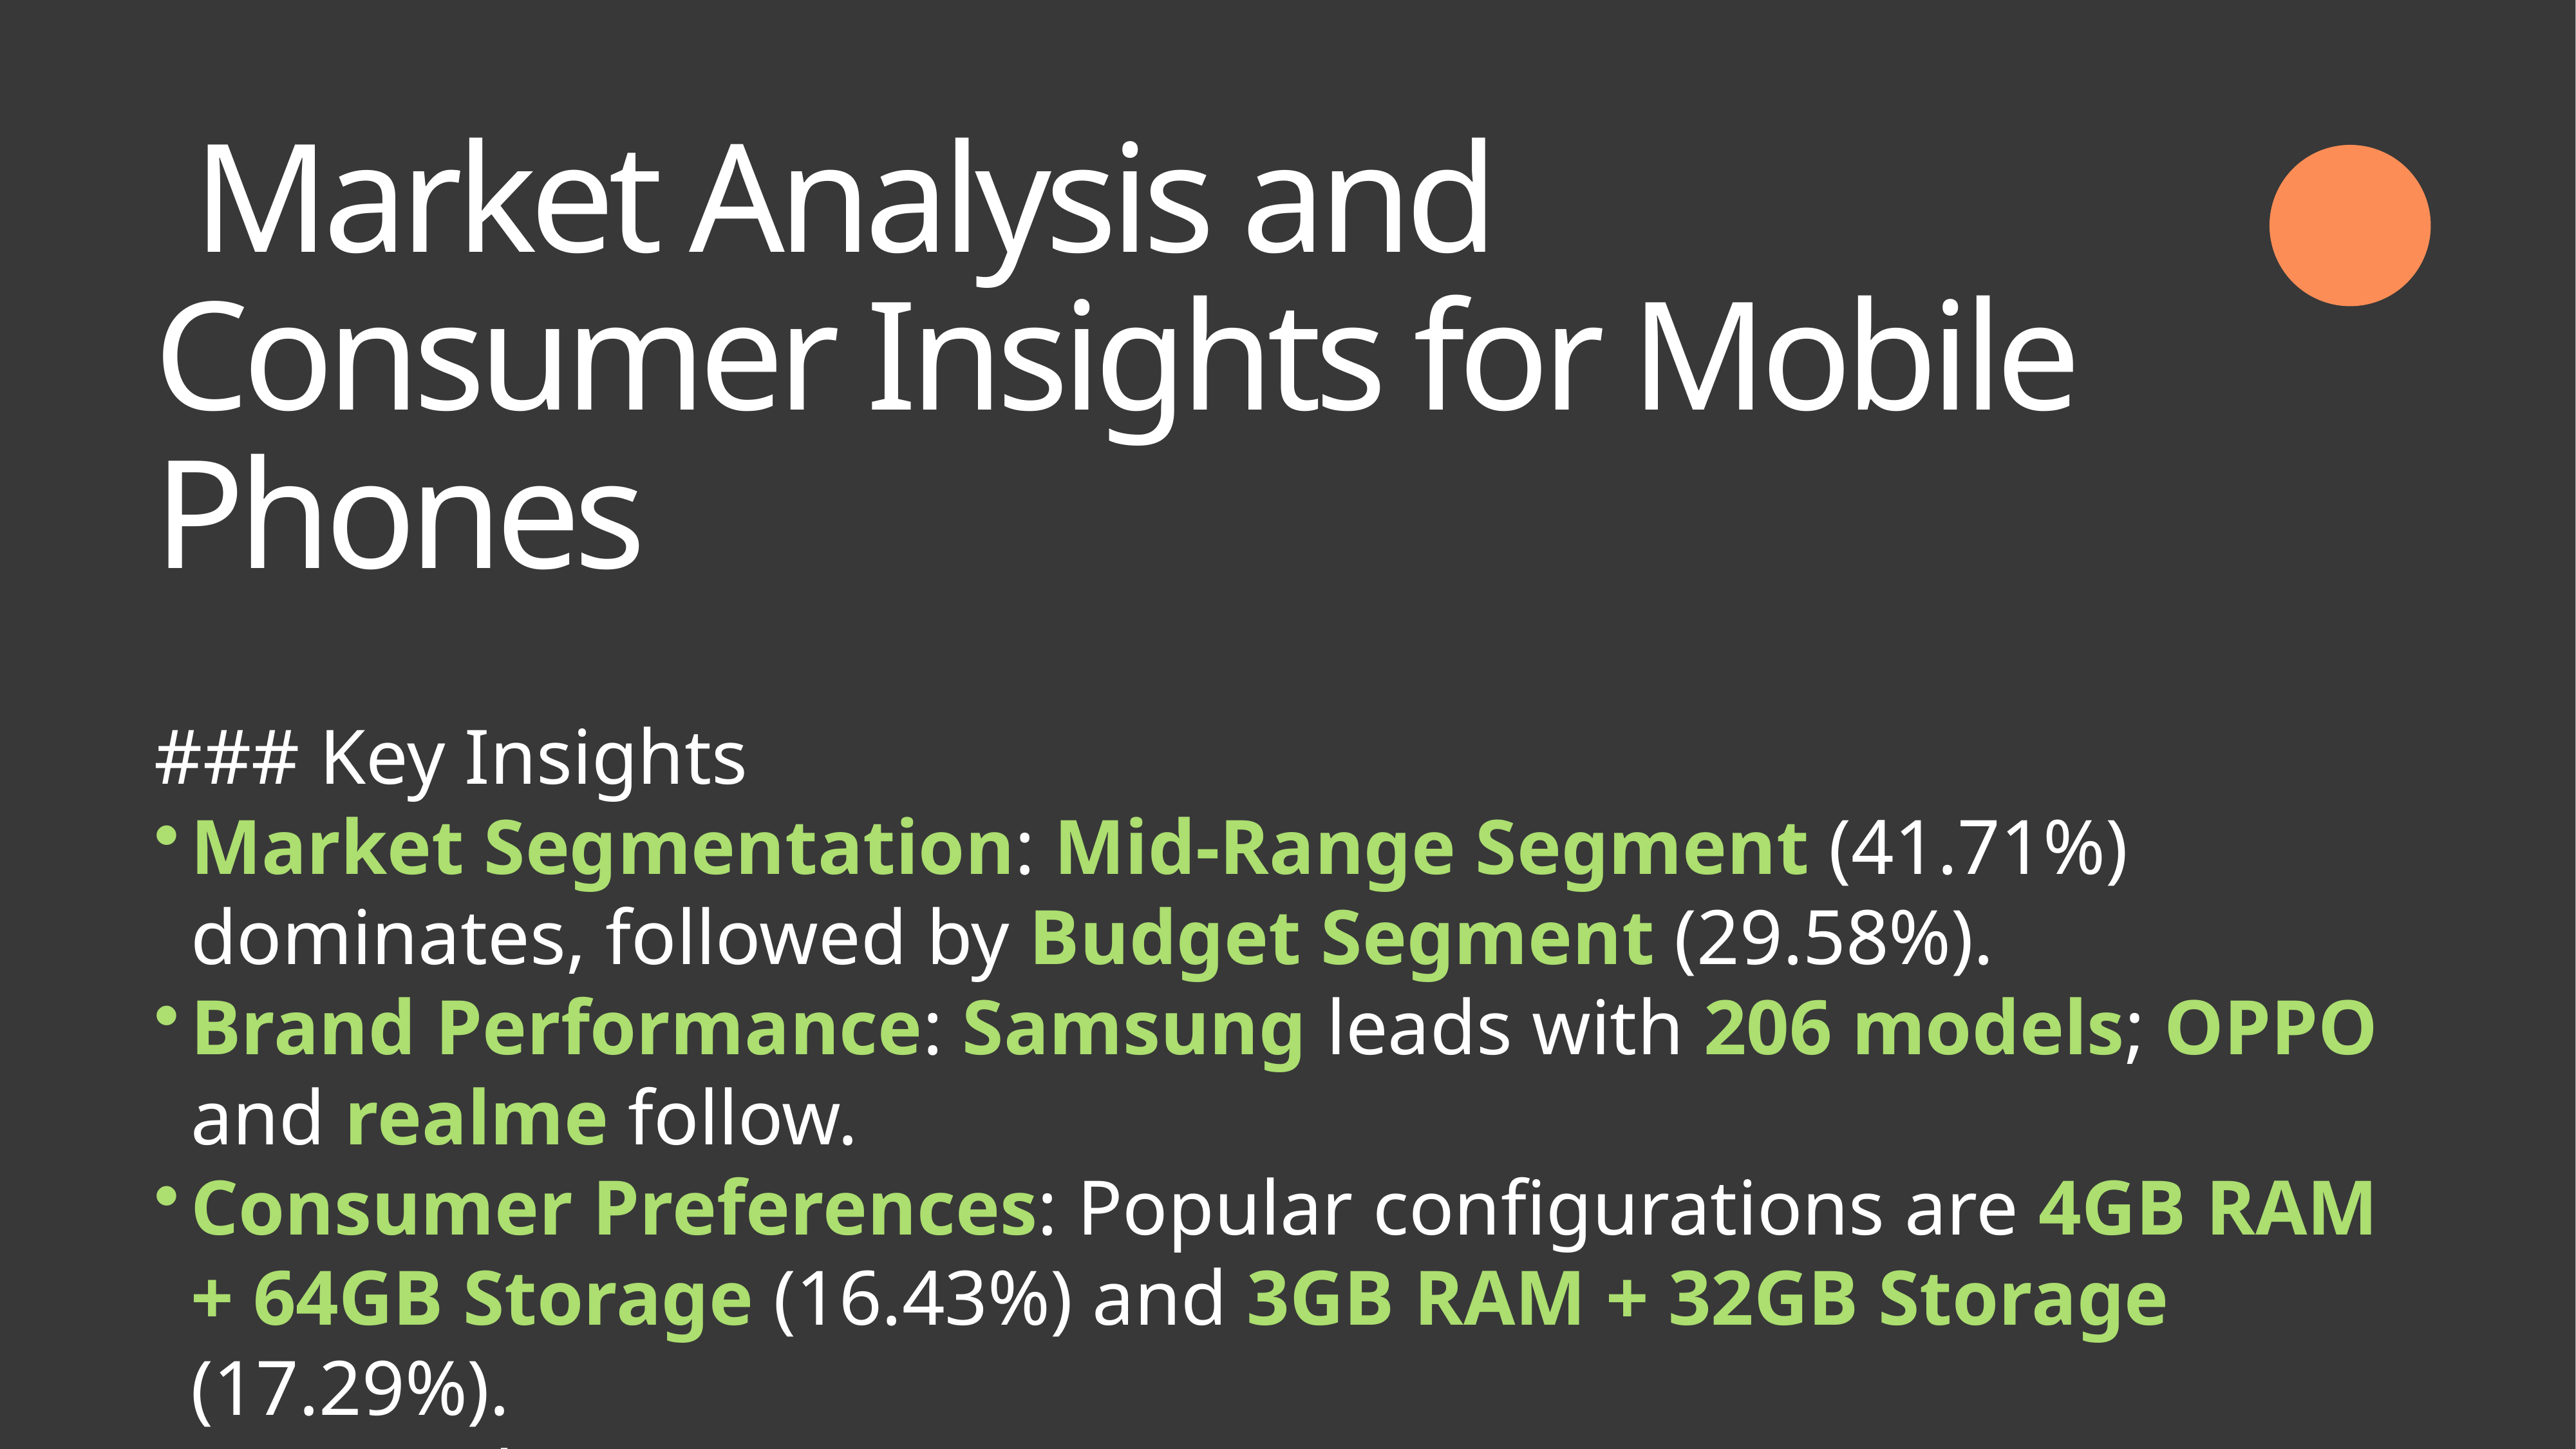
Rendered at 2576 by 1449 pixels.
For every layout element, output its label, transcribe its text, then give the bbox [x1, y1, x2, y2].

text_box ### Key Insights Market Segmentation: Mid-Range Segment (41.71%) dominates, followed by Budget Segment (29.58%). Brand Performance: Samsung leads with 206 models; OPPO and realme follow. Consumer Preferences: Popular configurations are 4GB RAM + 64GB Storage (16.43%) and 3GB RAM + 32GB Storage (17.29%). ### Conclusion The market is price-sensitive, with weak correlation between price and quality perception. [144, 704, 2431, 1304]
text_box [2269, 144, 2431, 307]
title Market Analysis and Consumer Insights for Mobile Phones [145, 118, 2198, 609]
